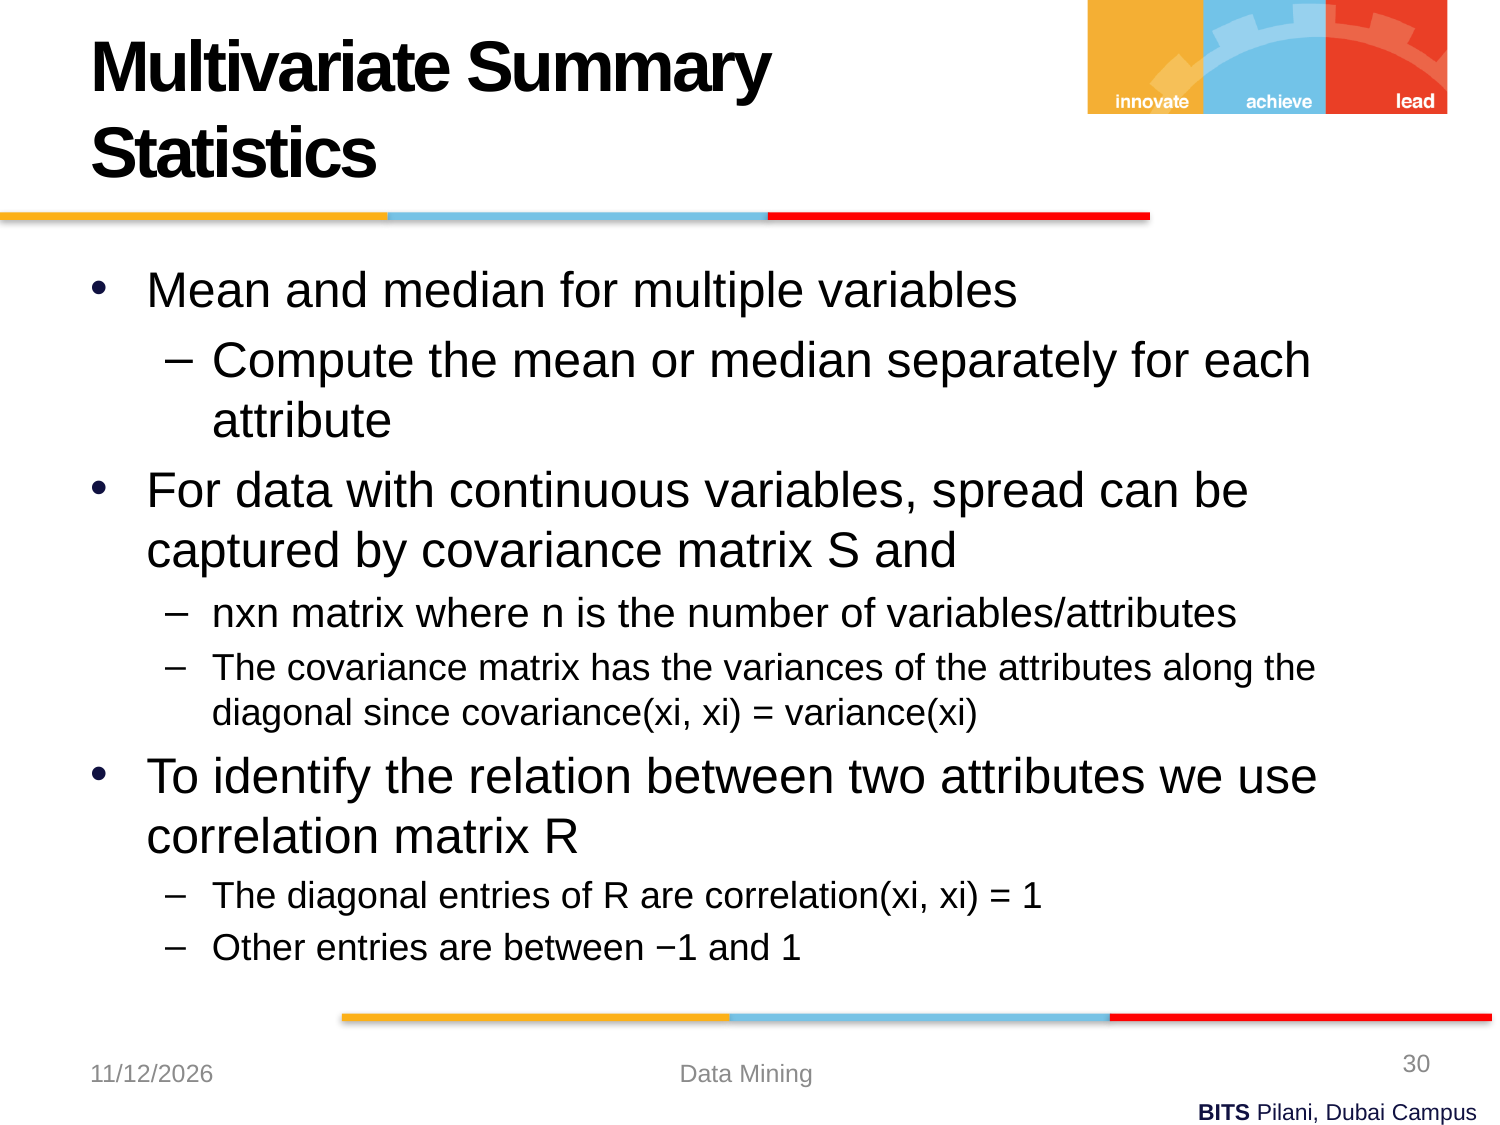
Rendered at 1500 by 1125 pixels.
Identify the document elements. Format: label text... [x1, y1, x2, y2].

picture [1087, 0, 1448, 114]
title Multivariate Summary Statistics [75, 12, 963, 200]
list Mean and median for multiple variables Compute the mean or median separately for each attribute For data with continuous variables, spread can be captured by covariance matrix S and nxn matrix where n is the number of variables/attributes The covariance matrix has the variances of the attributes along the diagonal since covariance(xi, xi) = variance(xi) To identify the relation between two attributes we use correlation matrix R The diagonal entries of R are correlation(xi, xi) = 1 Other entries are between −1 and 1 [75, 249, 1425, 993]
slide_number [75, 1042, 425, 1103]
footer Data Mining [512, 1042, 988, 1103]
slide_number 30 [1095, 1032, 1446, 1093]
